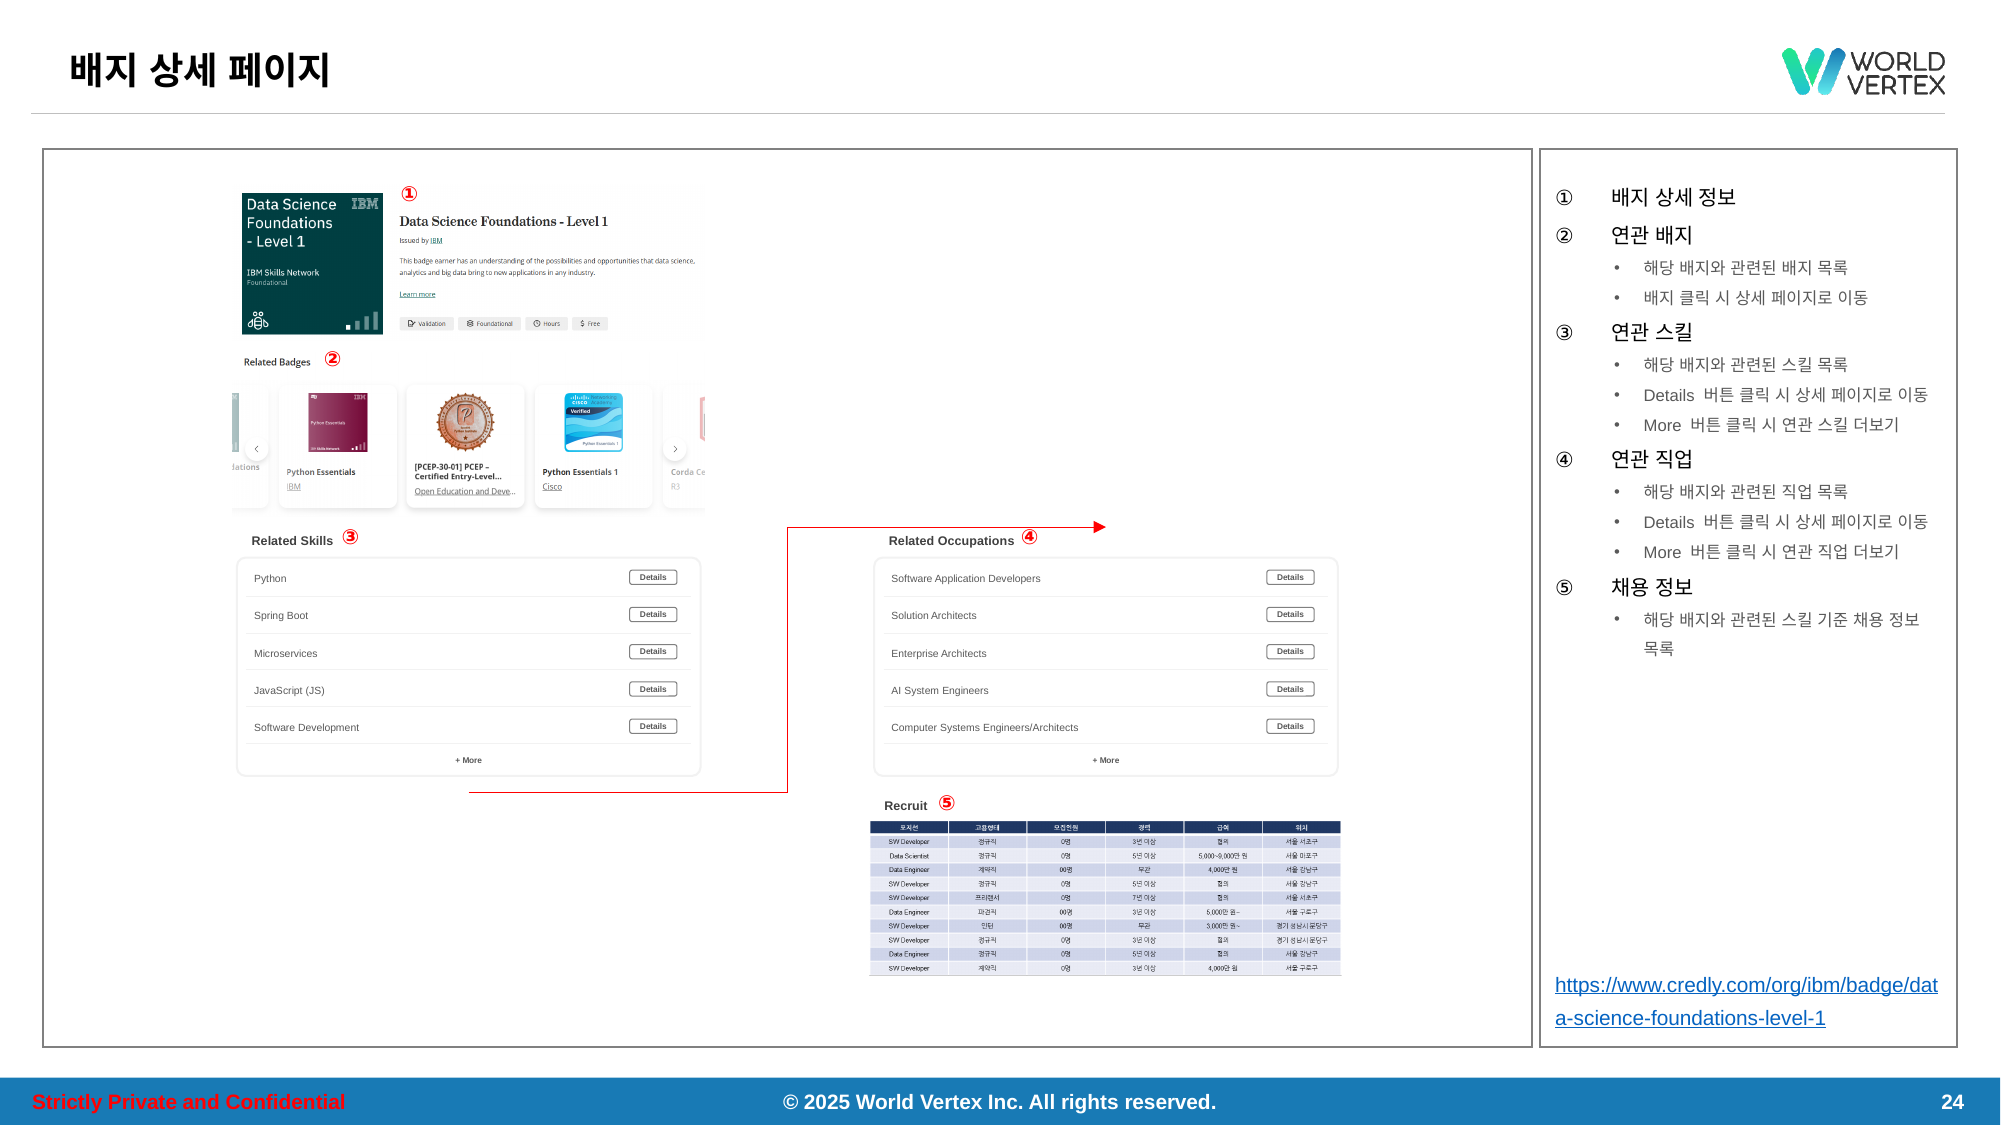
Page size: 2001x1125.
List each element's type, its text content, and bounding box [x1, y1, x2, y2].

title 배지 상세 페이지 [54, 42, 1768, 102]
text_box 배지 상세 정보 연관 배지 해당 배지와 관련된 배지 목록 배지 클릭 시 상세 페이지로 이동 연관 스킬 해당 배지와 관련된 스킬 목록 Details 버튼 클릭 시 상세 페이지로 이동 More 버튼 클릭 시 연관 스킬 더보기 연관 직업 해당 배지와 관련된 직업 목록 Details 버튼 클릭 시 상세 페이지로 이동 More 버튼 클릭 시 연관 직업 더보기 채용 정보 해당 배지와 관련된 스킬 기준 채용 정보 목록 https://www.credly.com/org/ibm/badge/data-science-foundations-level-1 [1539, 148, 1958, 1048]
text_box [232, 173, 1343, 977]
picture [1782, 48, 1945, 95]
text_box [42, 148, 1533, 1048]
